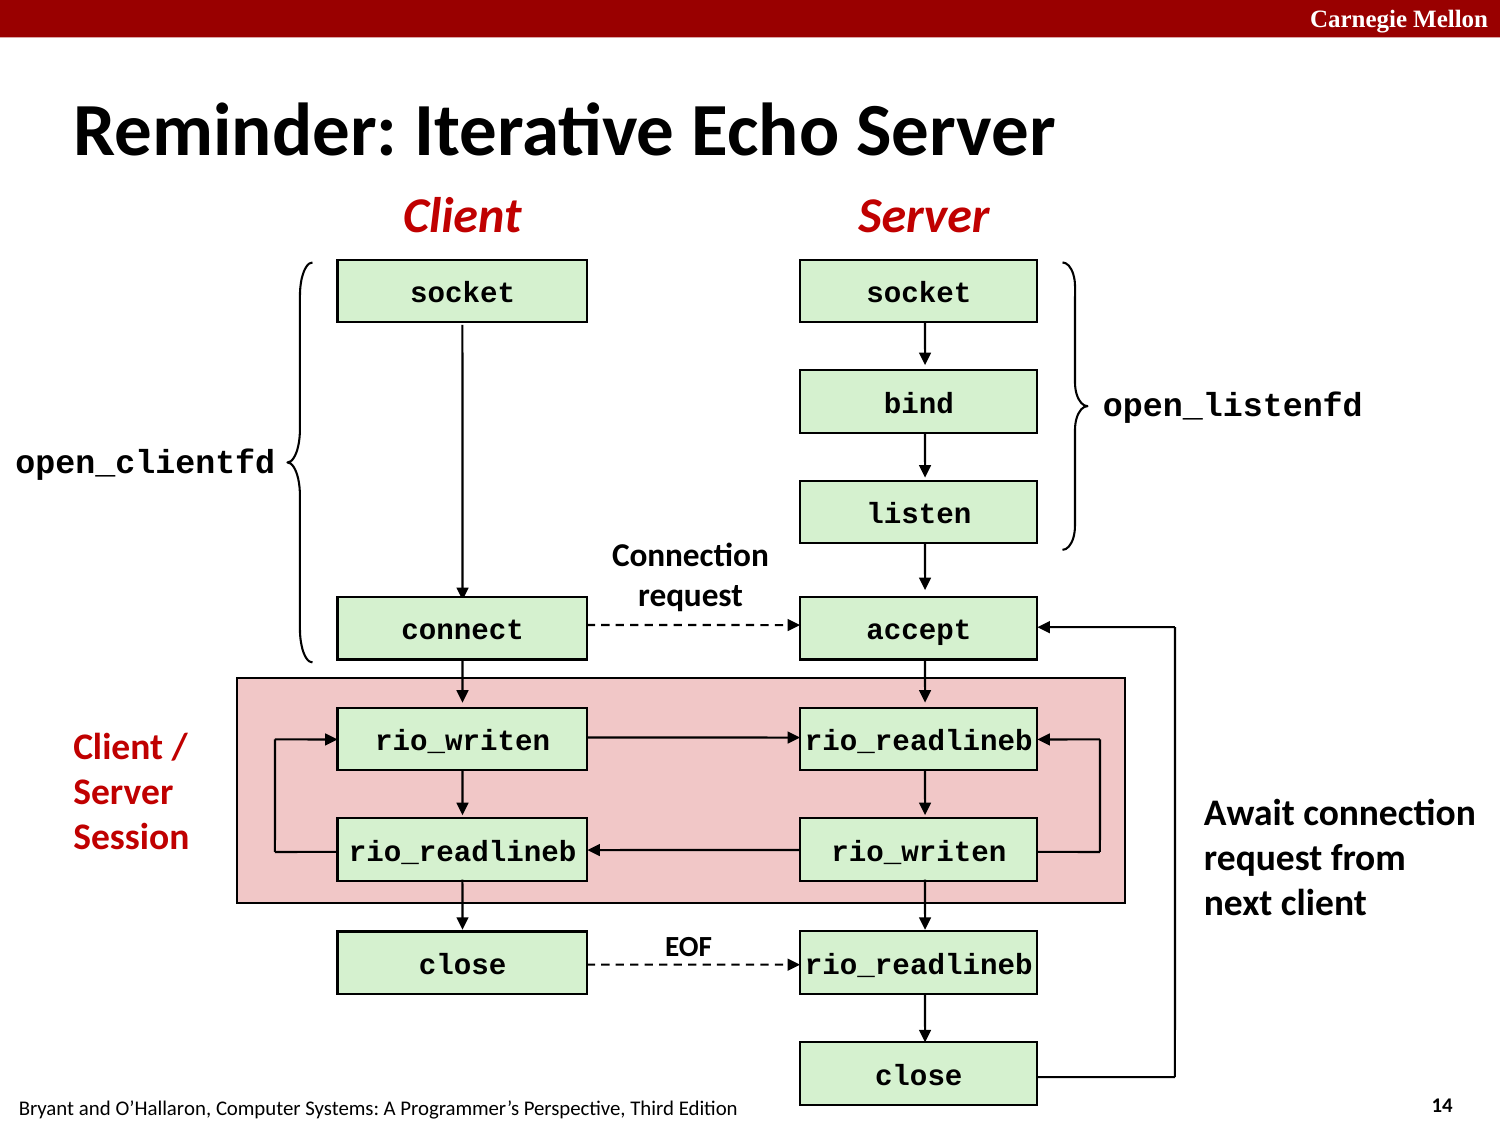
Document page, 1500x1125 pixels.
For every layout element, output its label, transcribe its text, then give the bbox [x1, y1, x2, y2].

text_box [58, 677, 332, 904]
text_box listen [799, 480, 1038, 544]
text_box [787, 618, 799, 625]
text_box Server [843, 175, 1005, 251]
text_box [337, 626, 1176, 1105]
text_box bind [799, 370, 1038, 433]
text_box socket [799, 259, 1038, 322]
text_box open_listenfd [1088, 375, 1378, 430]
text_box [1062, 262, 1088, 550]
text_box Client [388, 175, 537, 251]
text_box [456, 324, 469, 597]
text_box [918, 433, 932, 478]
text_box socket [337, 259, 588, 322]
text_box accept [799, 597, 1038, 625]
text_box [918, 322, 932, 366]
text_box Await connection request from next client [1189, 780, 1492, 931]
text_box open_clientfd [0, 432, 291, 488]
text_box connect [337, 597, 588, 626]
text_box [918, 544, 932, 591]
text_box [291, 262, 313, 663]
title Reminder: Iterative Echo Server [58, 62, 1305, 188]
text_box Connection request [597, 525, 785, 621]
